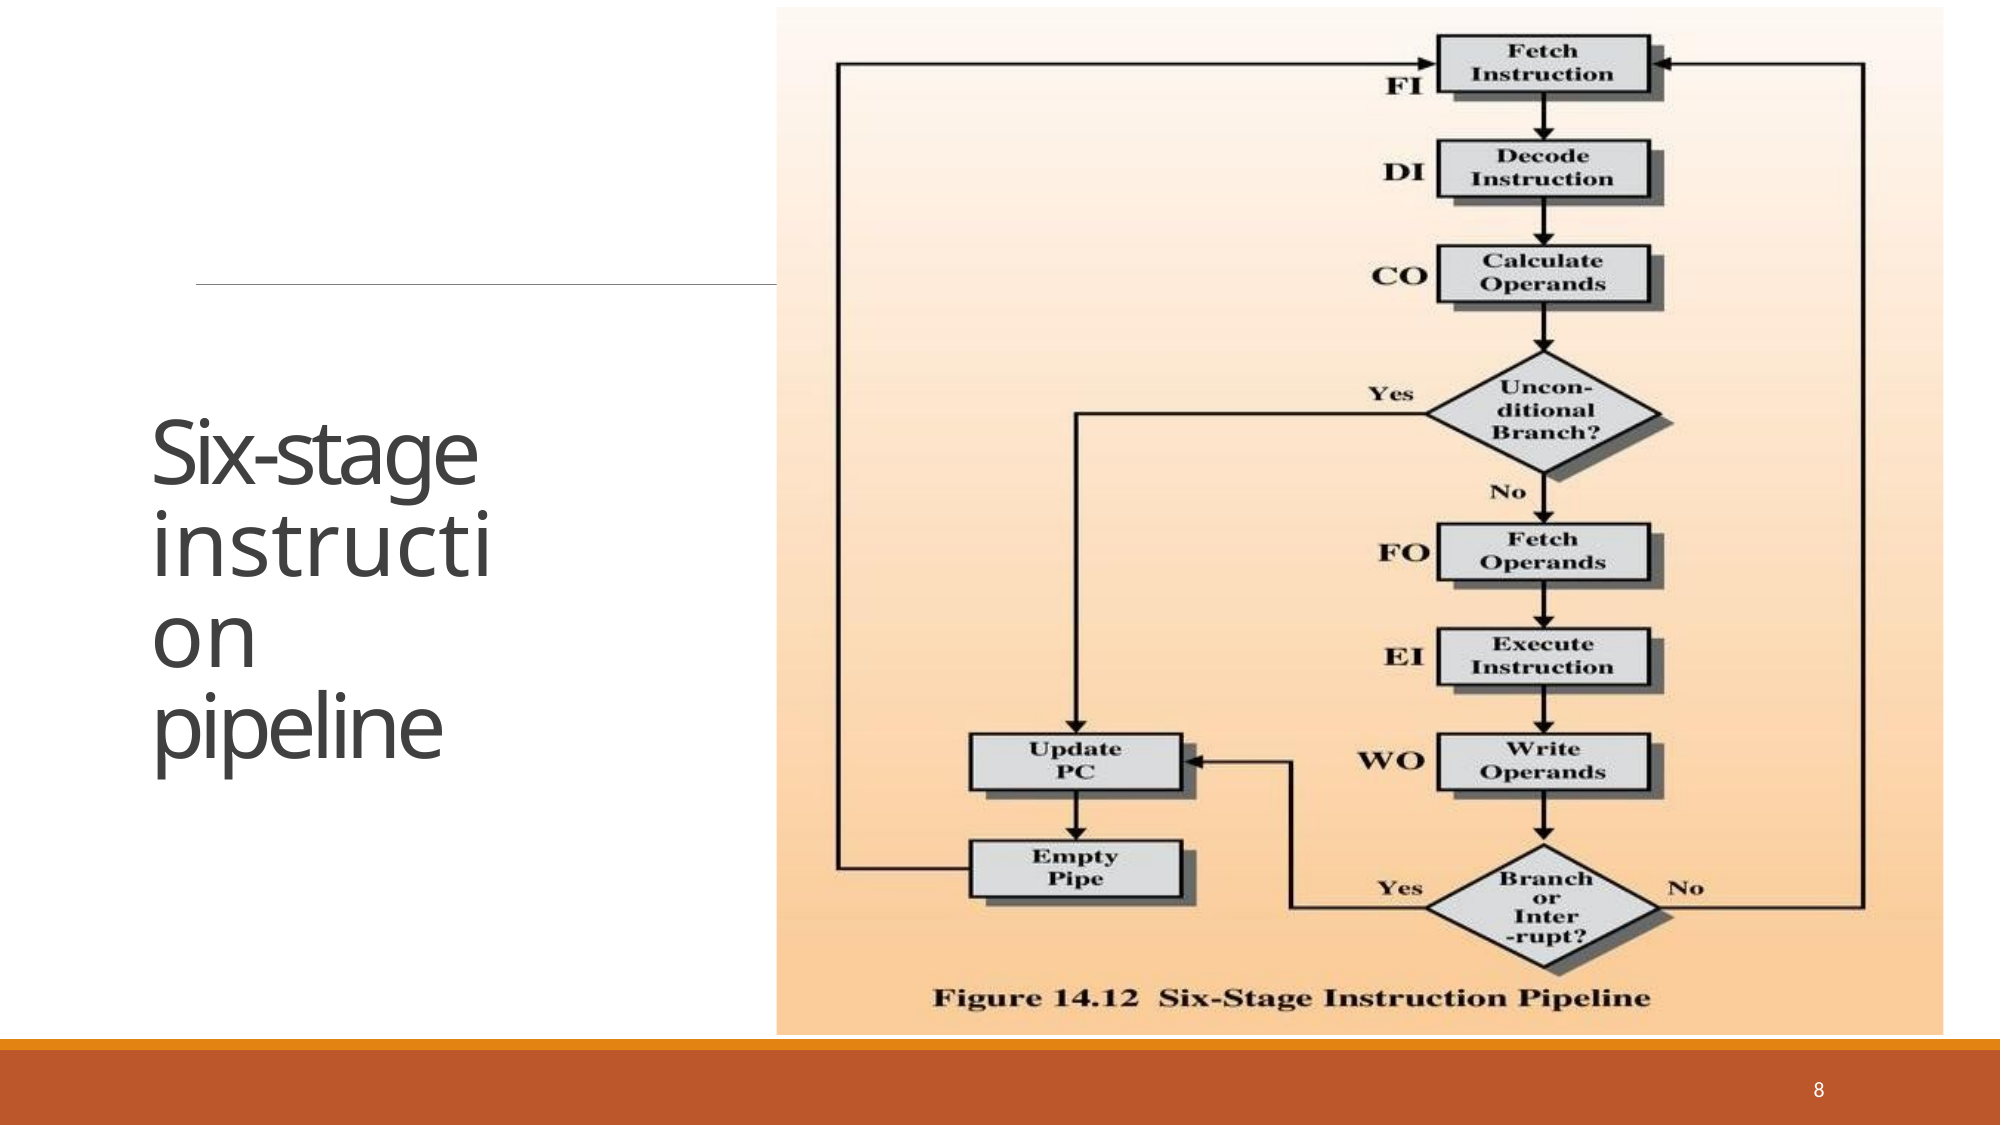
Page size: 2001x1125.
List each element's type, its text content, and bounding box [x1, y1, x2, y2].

title Six-stage instruction pipeline [148, 392, 190, 777]
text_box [0, 1038, 2000, 1125]
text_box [195, 6, 1944, 1035]
